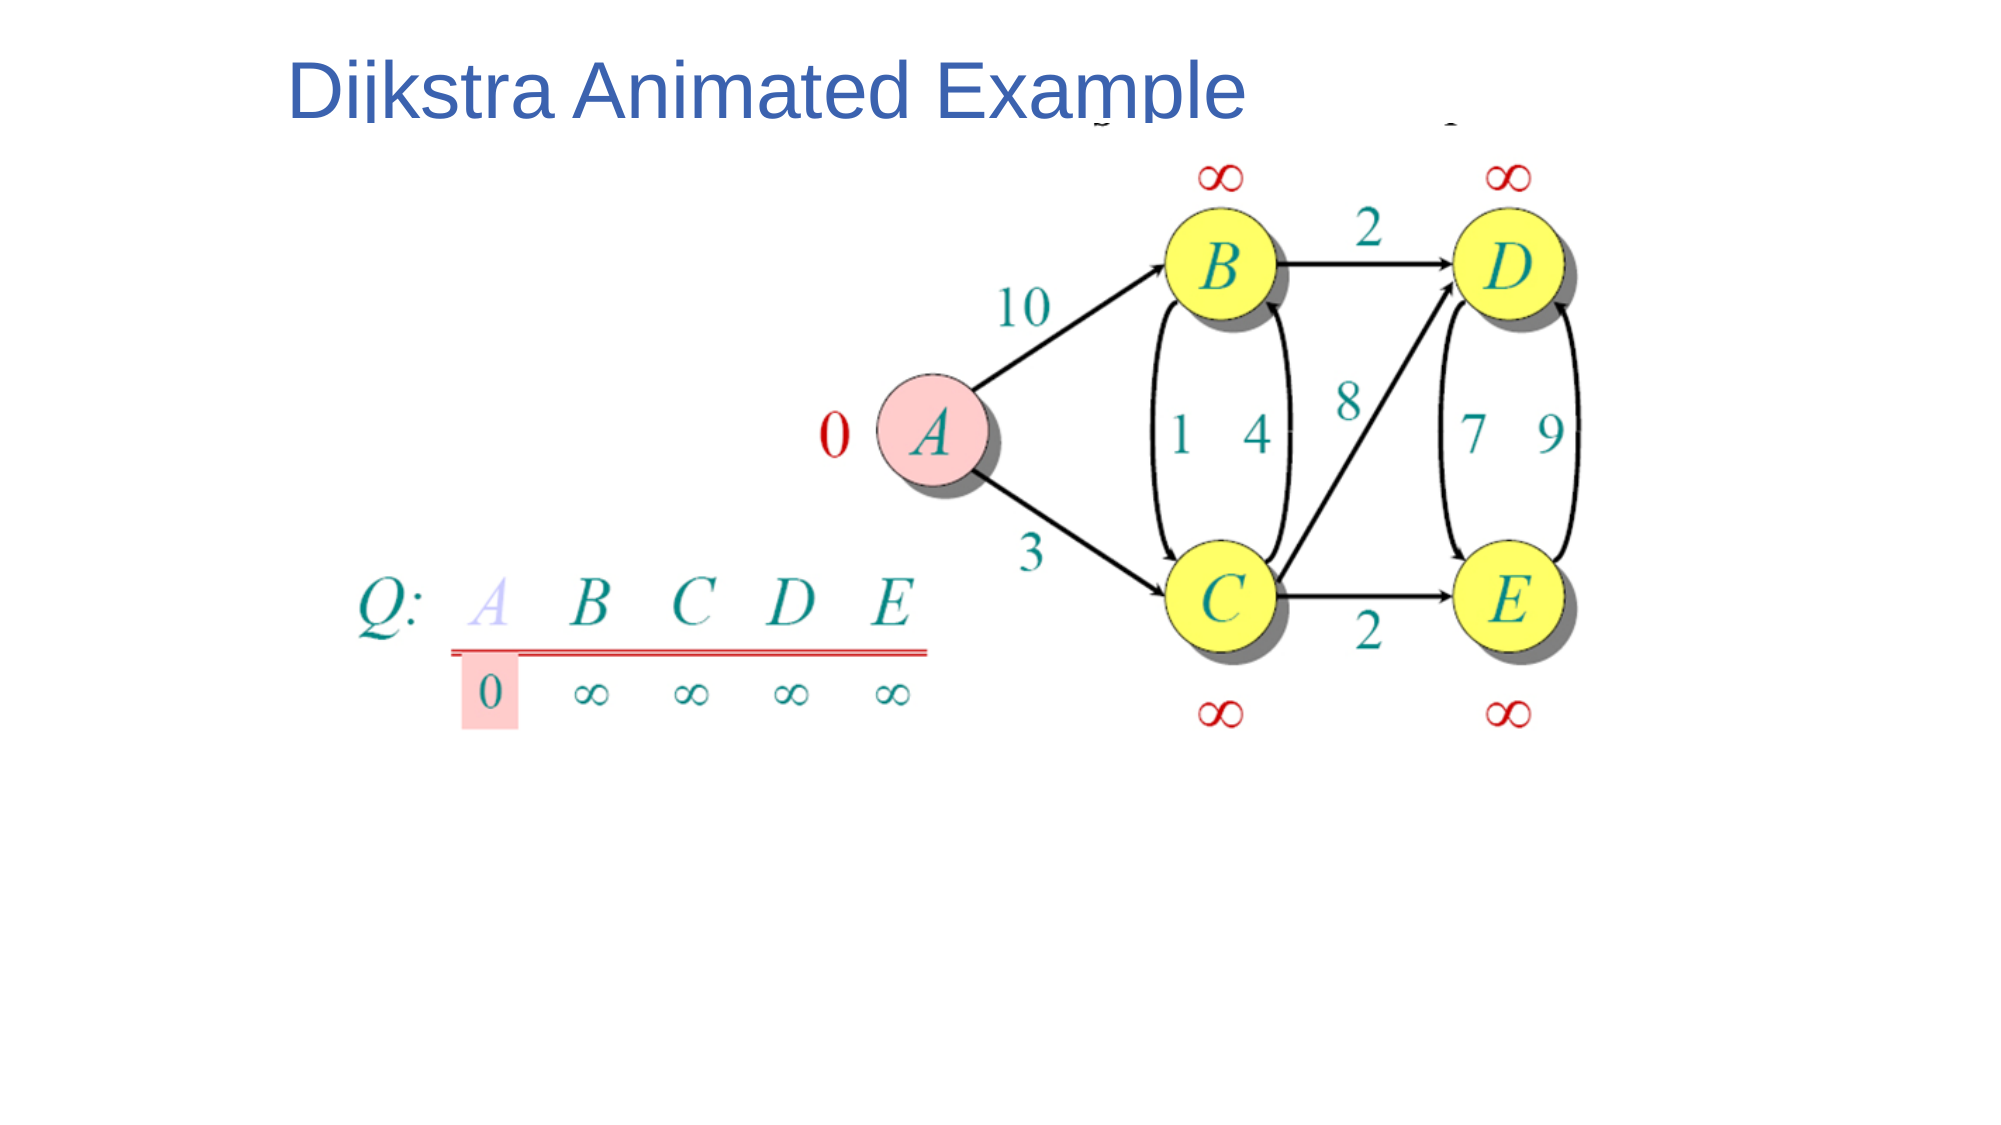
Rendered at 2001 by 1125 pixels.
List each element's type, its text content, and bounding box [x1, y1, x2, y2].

title Dijkstra Animated Example [286, 45, 1714, 180]
picture [302, 123, 1601, 795]
